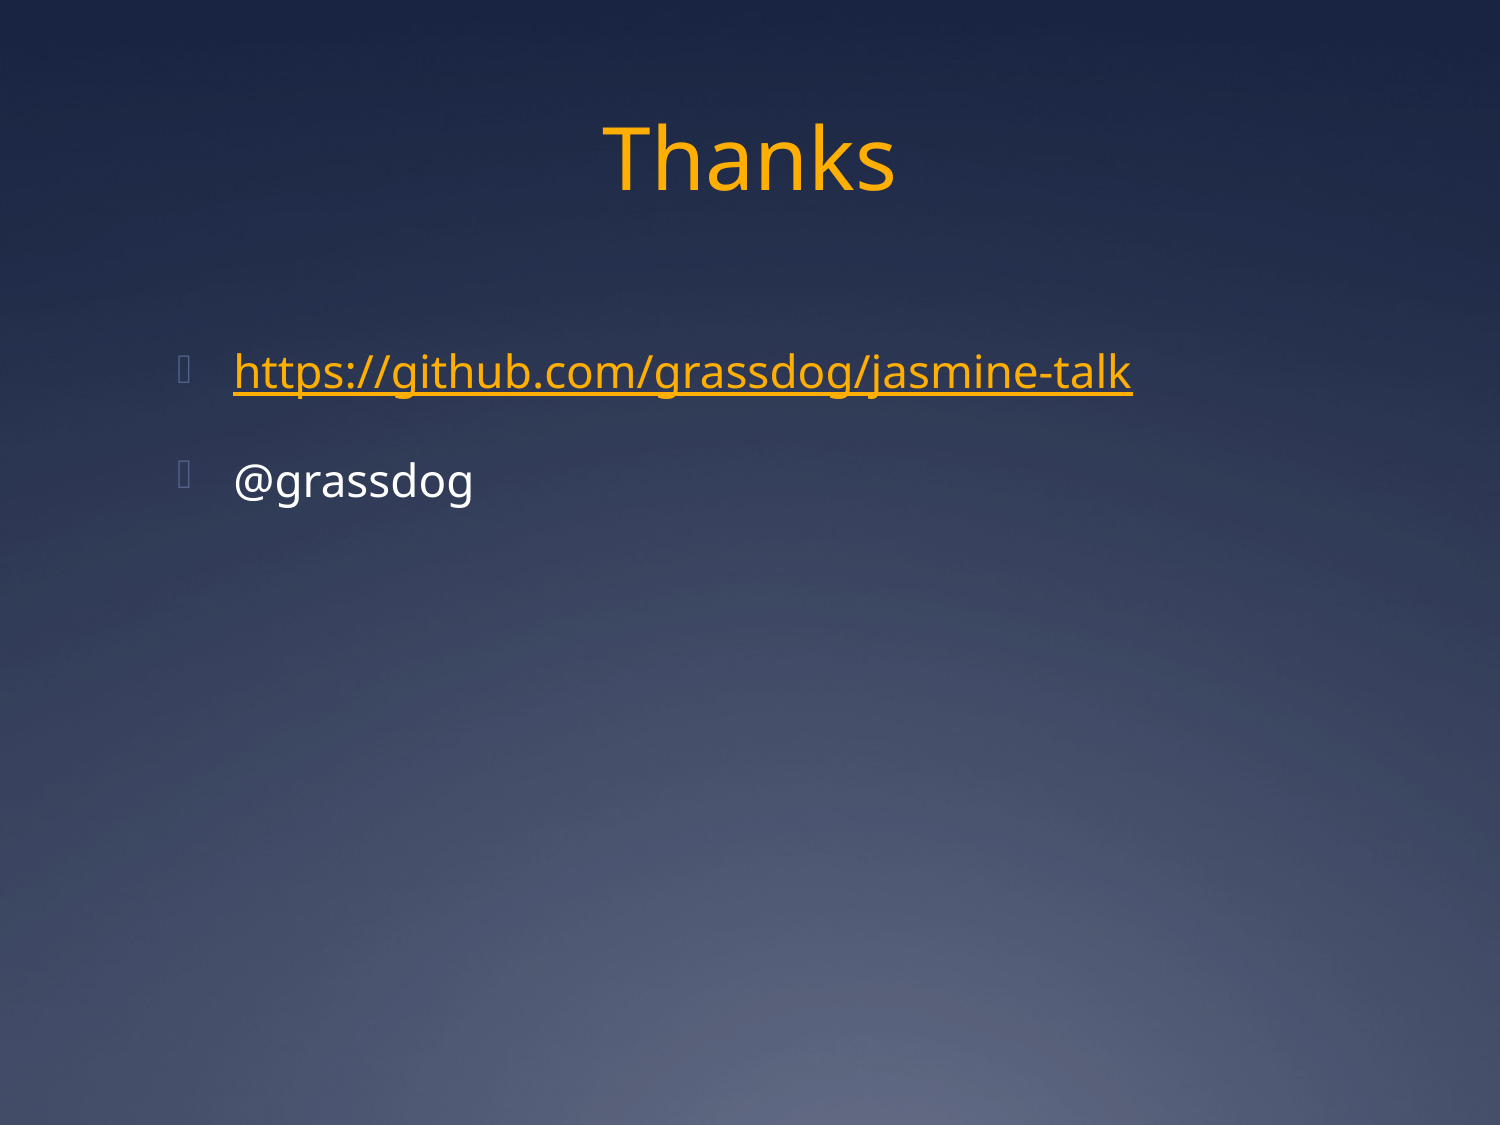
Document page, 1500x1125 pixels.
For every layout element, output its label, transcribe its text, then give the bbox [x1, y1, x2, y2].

title Thanks [100, 95, 1400, 225]
list https://github.com/grassdog/jasmine-talk @grassdog [162, 335, 1338, 1005]
